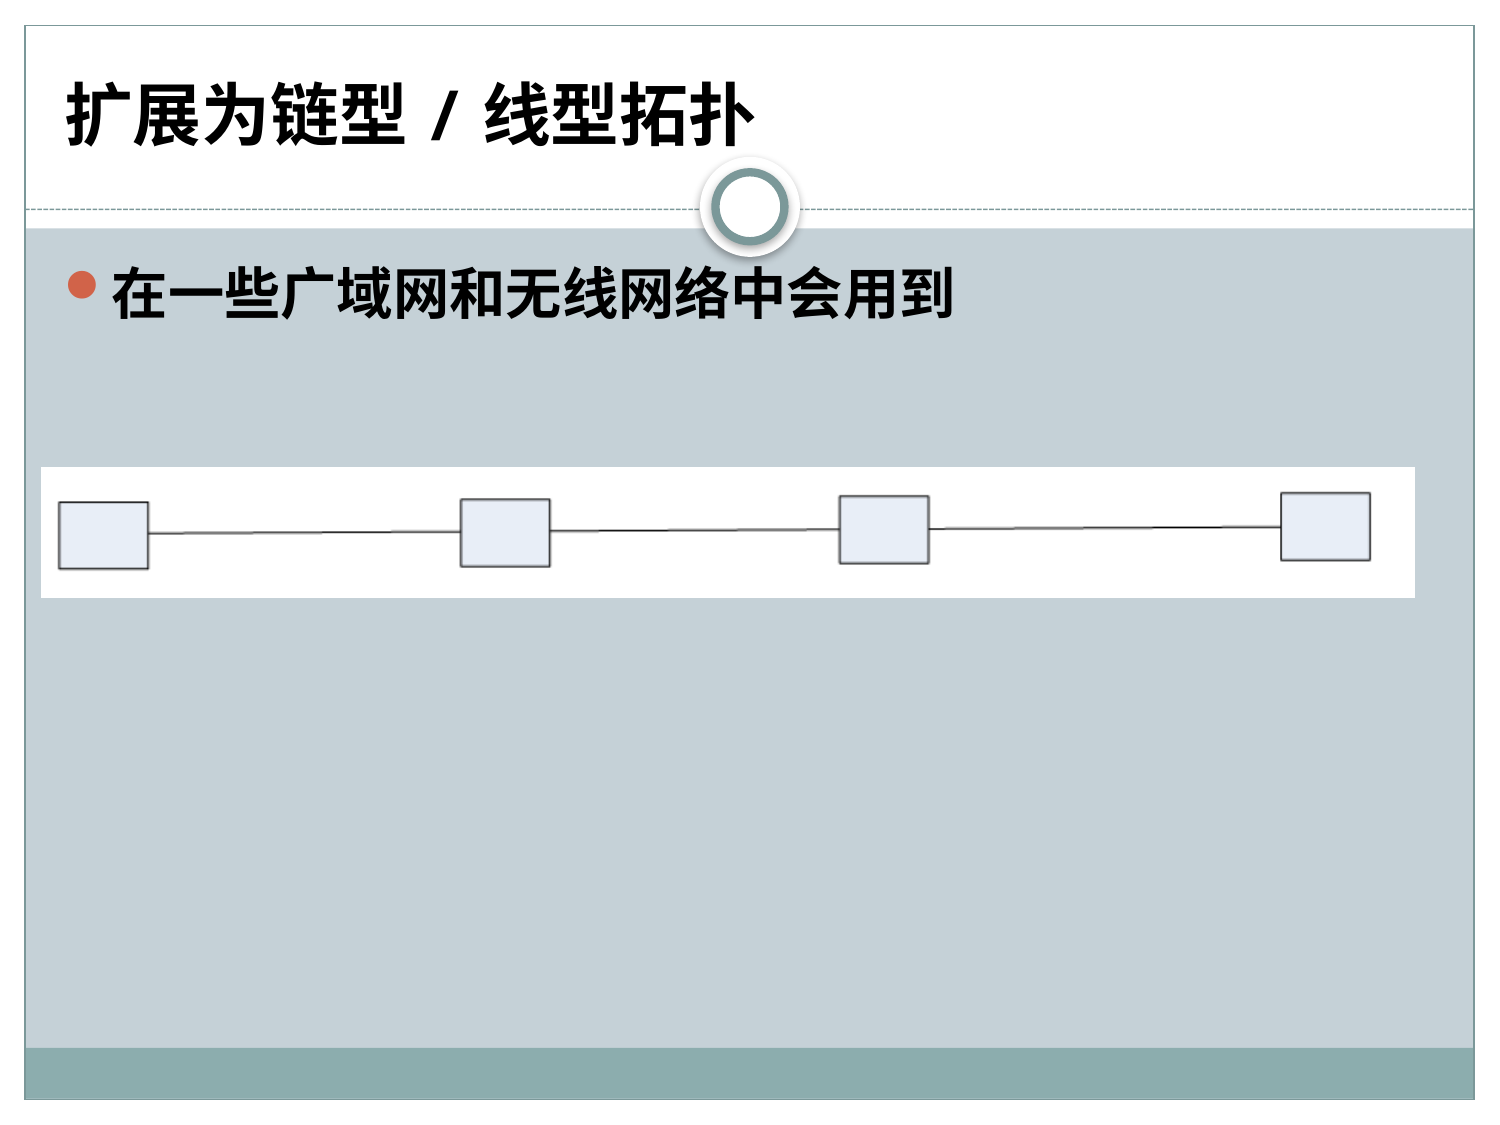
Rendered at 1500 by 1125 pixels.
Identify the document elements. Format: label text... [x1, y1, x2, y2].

list 在一些广域网和无线网络中会用到 [49, 250, 1445, 1001]
picture [41, 467, 1416, 598]
title 扩展为链型/线型拓扑 [49, 37, 1450, 162]
